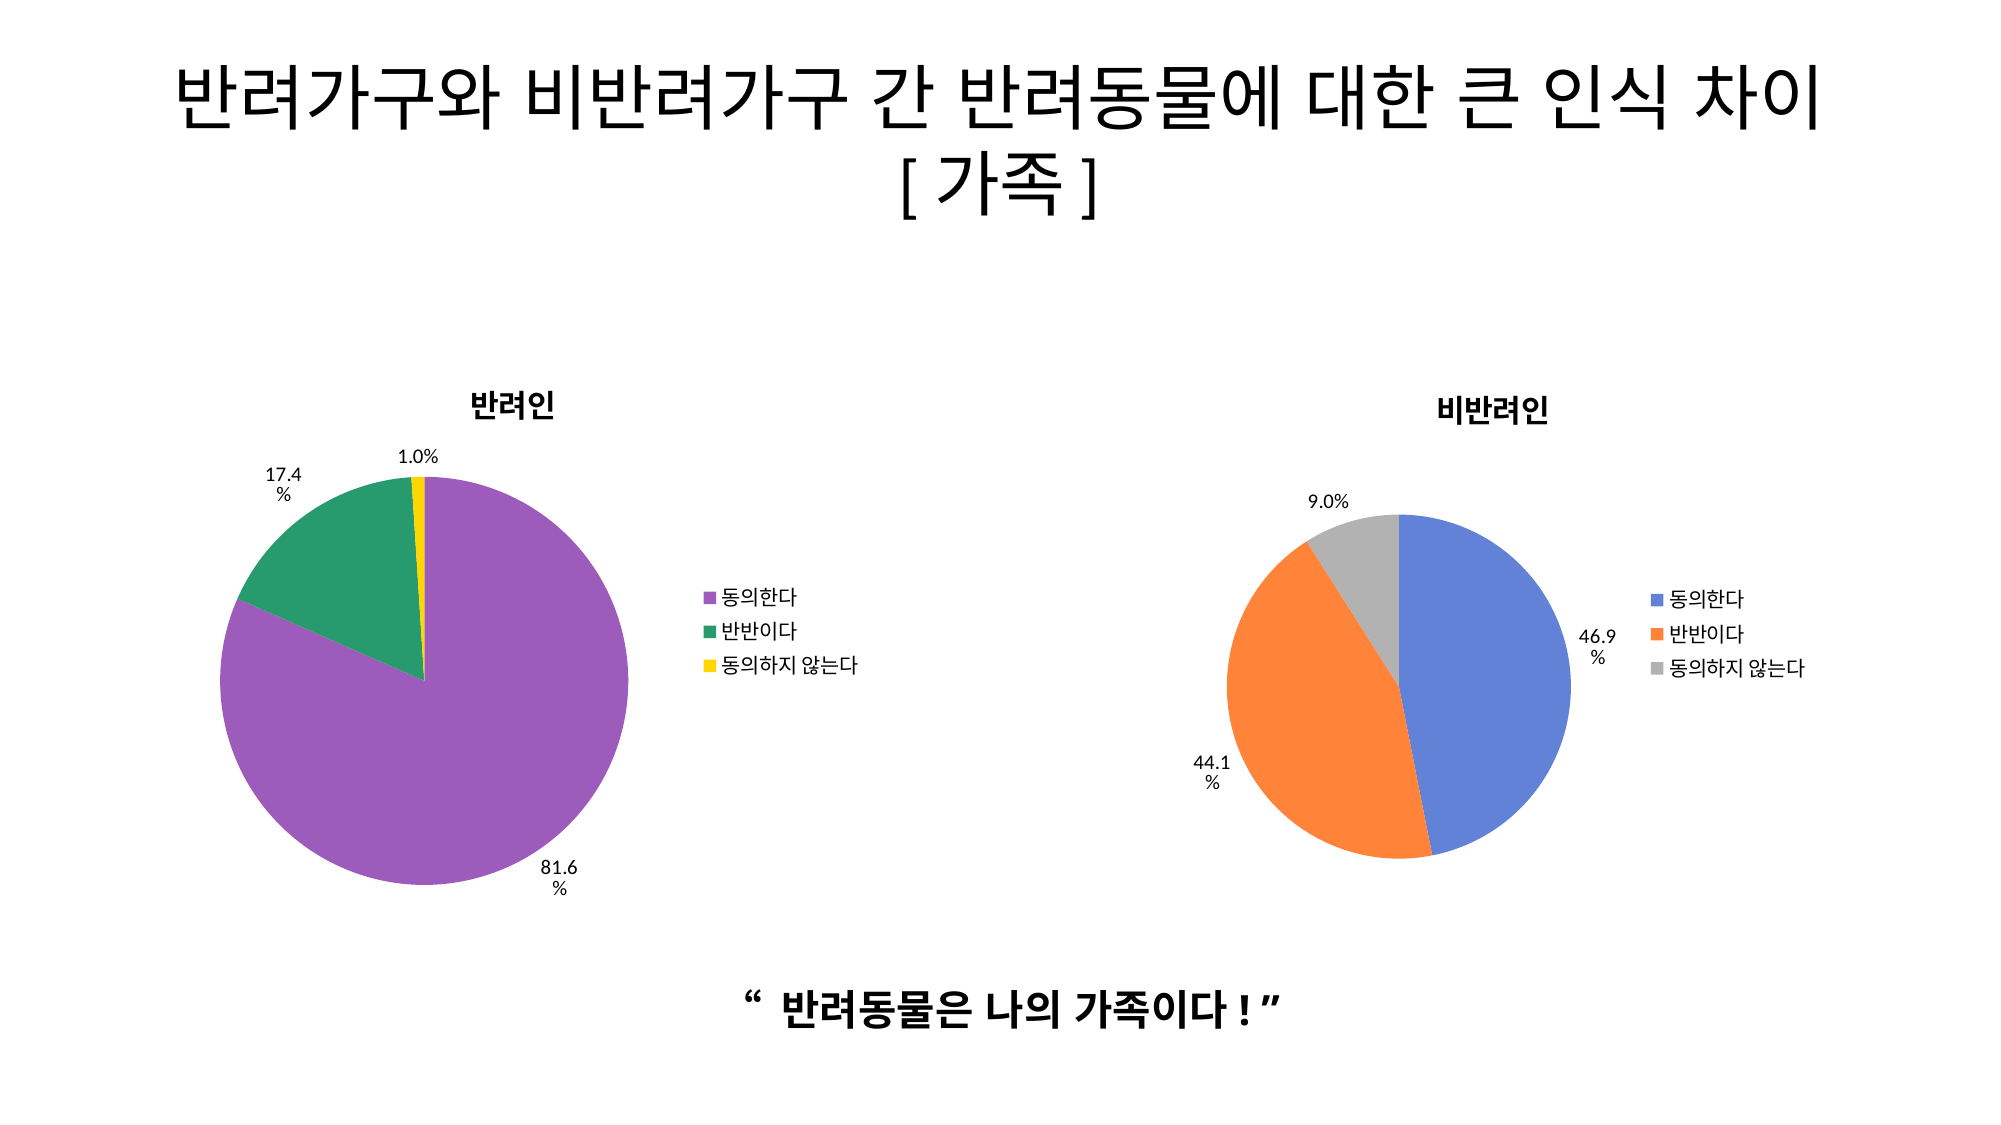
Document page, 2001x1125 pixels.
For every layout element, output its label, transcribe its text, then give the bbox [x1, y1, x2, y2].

title 반려가구와 비반려가구 간 반려동물에 대한 큰 인식 차이 [가족] [99, 45, 1900, 233]
chart [1160, 360, 1826, 908]
text_box “ 반려동물은 나의 가족이다! ” [660, 976, 1340, 1042]
chart [148, 356, 878, 908]
